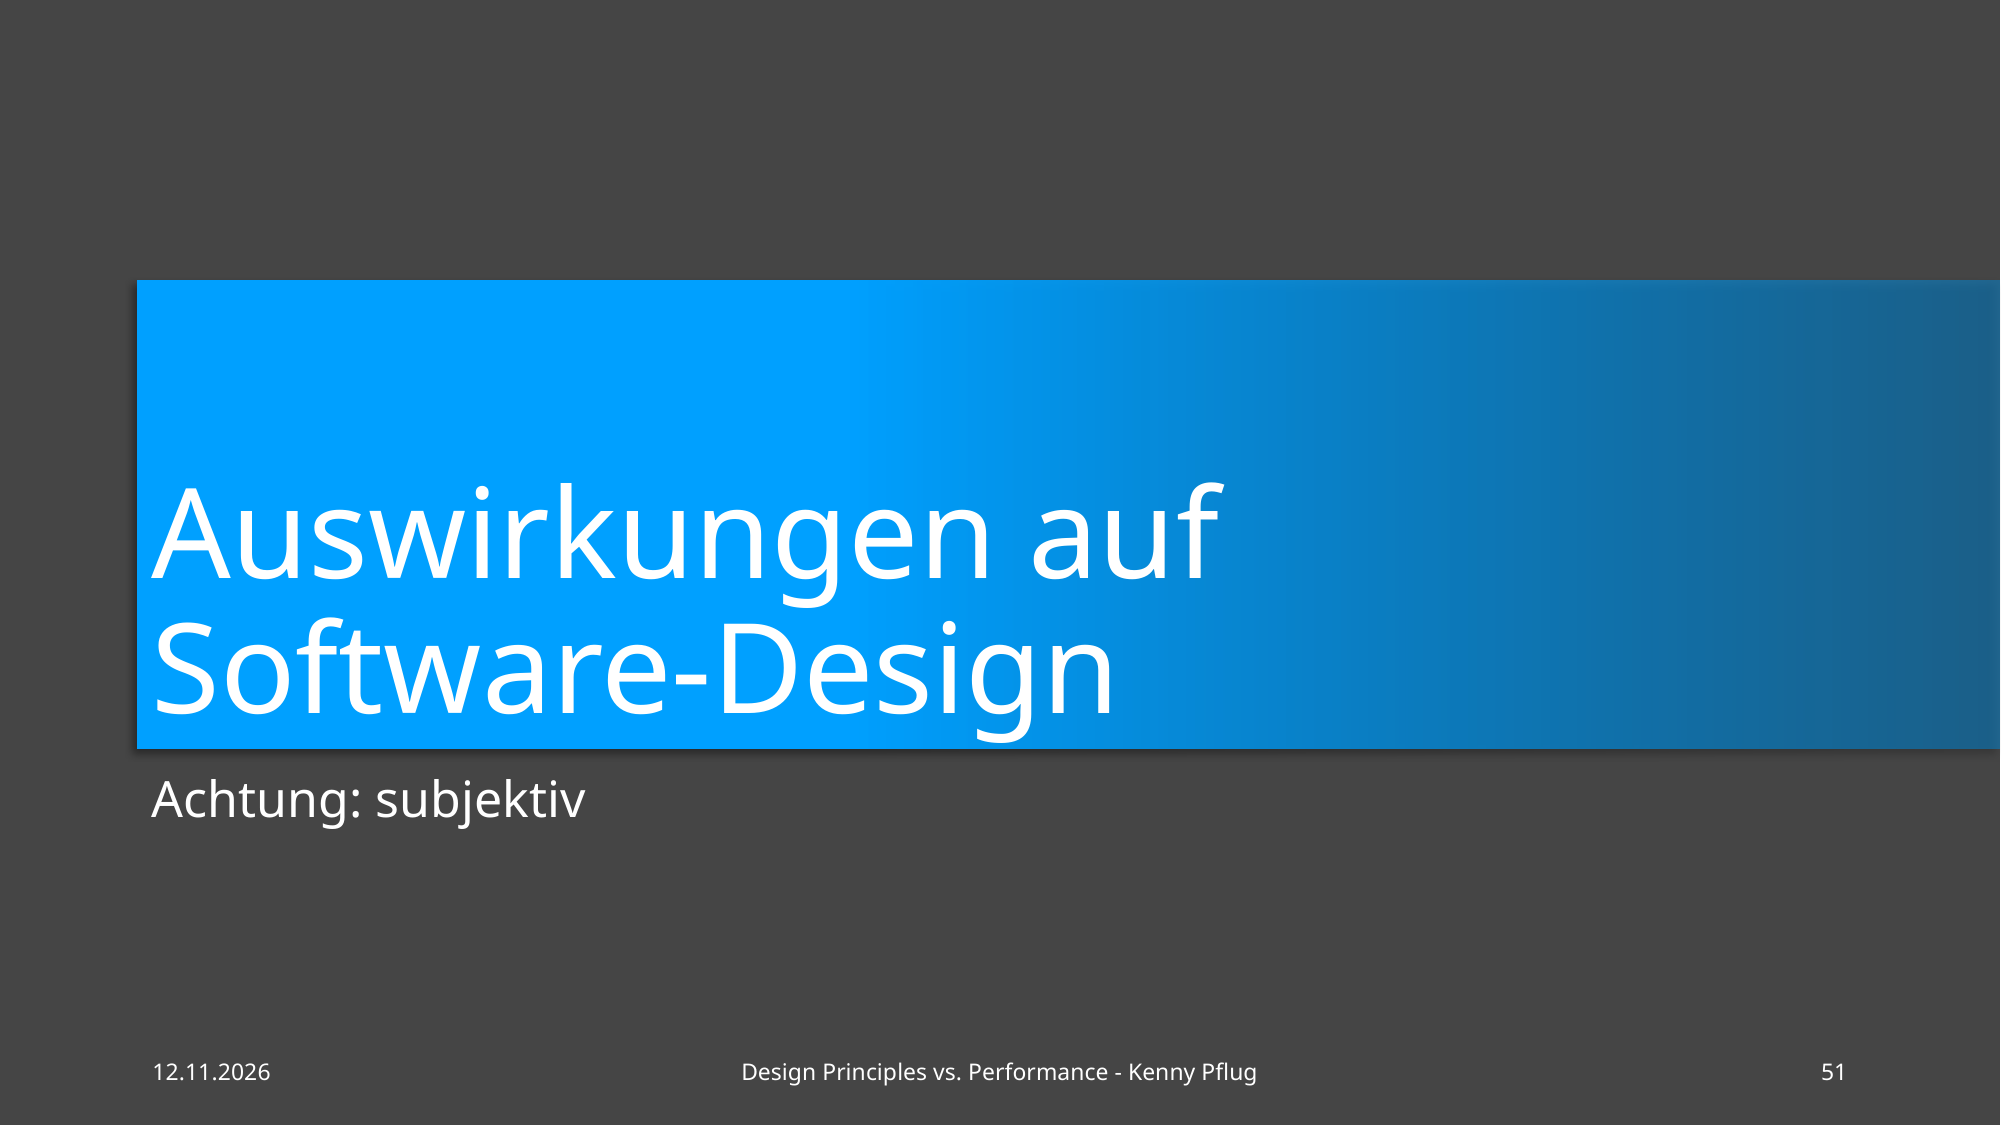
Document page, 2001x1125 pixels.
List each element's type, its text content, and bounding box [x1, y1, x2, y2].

footer Design Principles vs. Performance - Kenny Pflug [662, 1042, 1338, 1103]
slide_number 51 [1412, 1042, 1863, 1103]
list Achtung: subjektiv [136, 766, 1862, 999]
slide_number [137, 1042, 588, 1103]
title Auswirkungen auf Software-Design [136, 280, 1862, 749]
